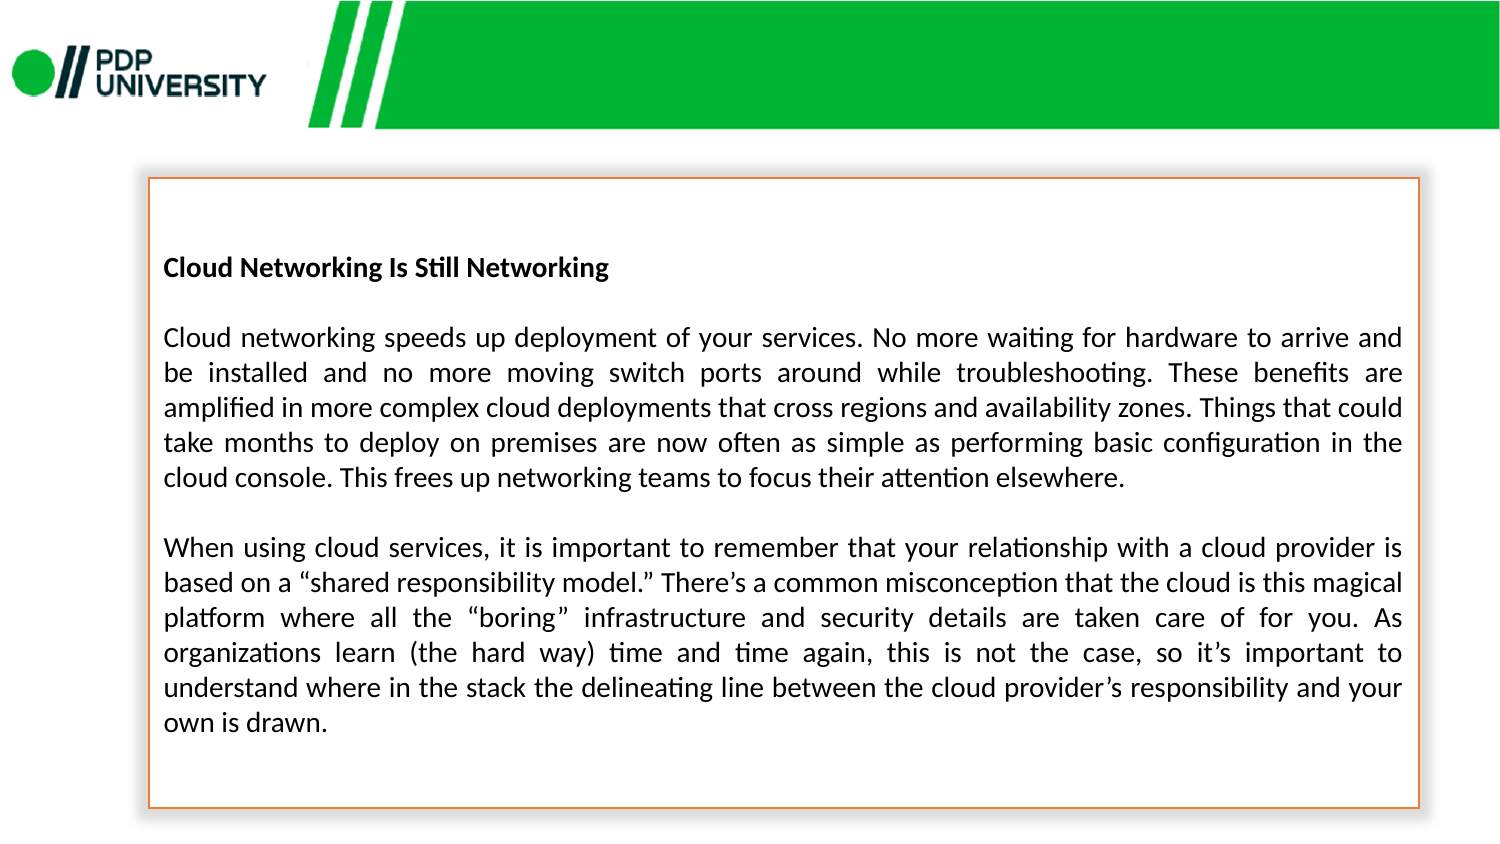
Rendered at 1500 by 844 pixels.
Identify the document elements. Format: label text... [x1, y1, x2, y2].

picture [0, 0, 1500, 133]
text_box Cloud Networking Is Still Networking Cloud networking speeds up deployment of your services. No more waiting for hardware to arrive and be installed and no more moving switch ports around while troubleshooting. These benefits are amplified in more complex cloud deployments that cross regions and availability zones. Things that could take months to deploy on premises are now often as simple as performing basic configuration in the cloud console. This frees up networking teams to focus their attention elsewhere. When using cloud services, it is important to remember that your relationship with a cloud provider is based on a “shared responsibility model.” There’s a common misconception that the cloud is this magical platform where all the “boring” infrastructure and security details are taken care of for you. As organizations learn (the hard way) time and time again, this is not the case, so it’s important to understand where in the stack the delineating line between the cloud provider’s responsibility and your own is drawn. [148, 177, 1420, 809]
